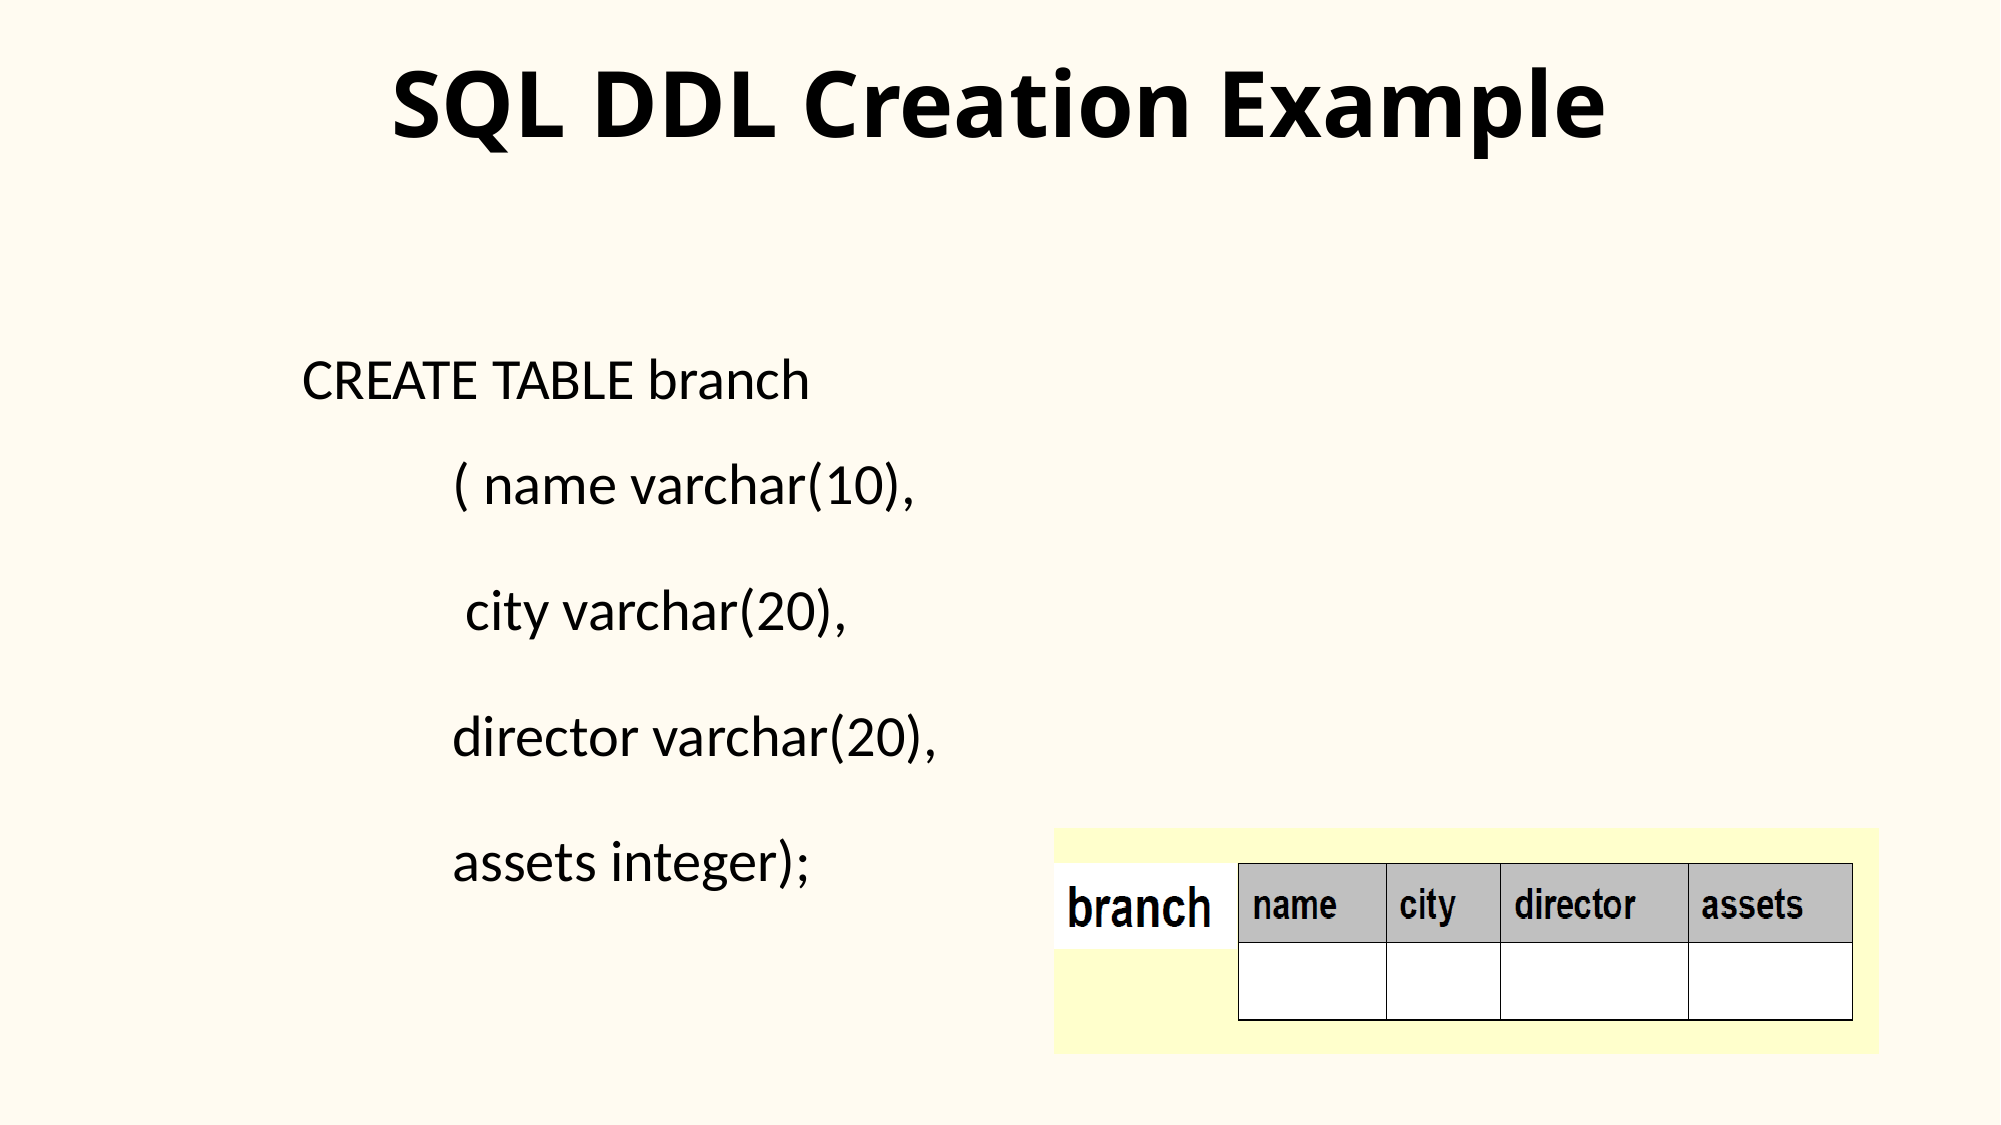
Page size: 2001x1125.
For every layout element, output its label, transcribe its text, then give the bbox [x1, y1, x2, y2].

list CREATE TABLE branch ( name varchar(10), city varchar(20), director varchar(20), assets integer); [137, 299, 1863, 1014]
title SQL DDL Creation Example [0, 20, 2000, 195]
picture [1054, 828, 1879, 1054]
